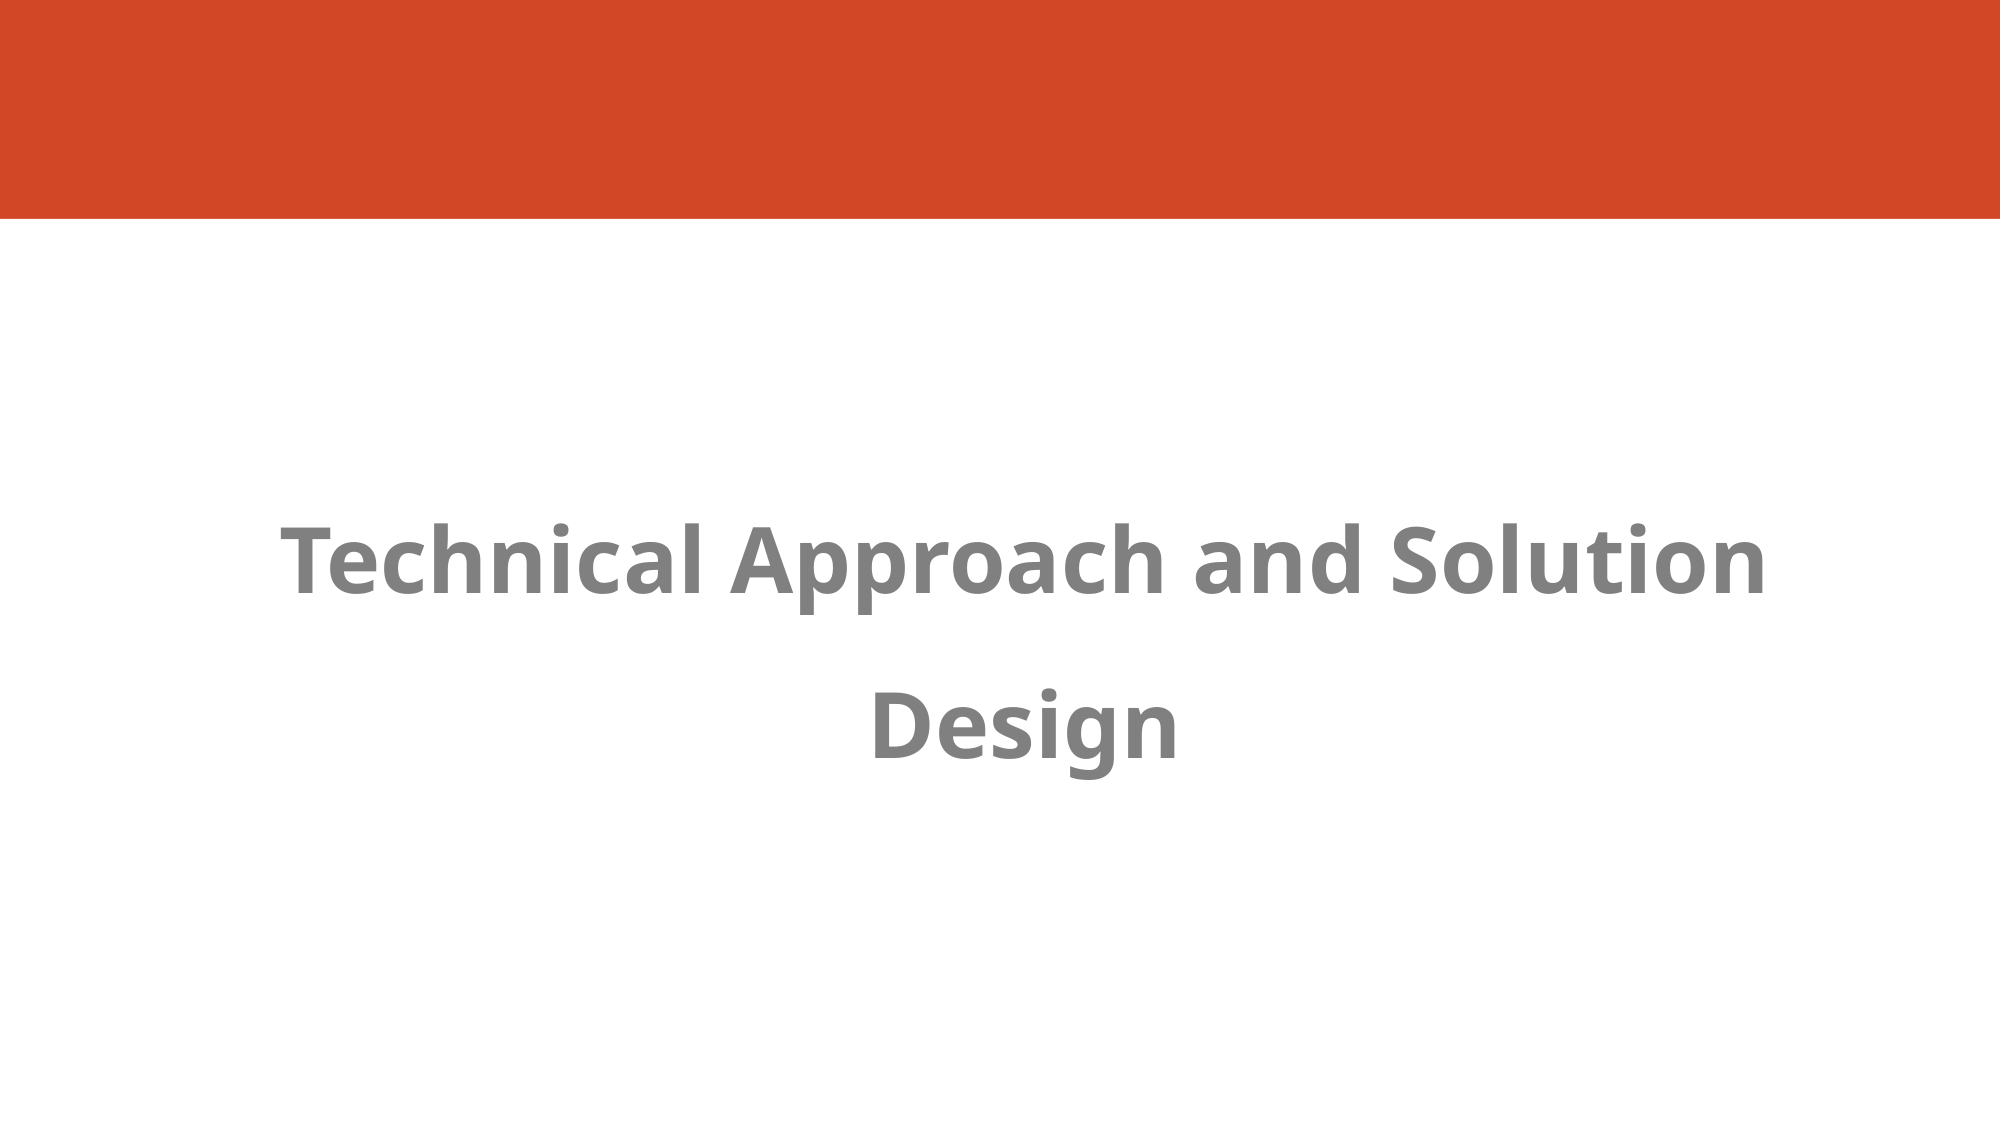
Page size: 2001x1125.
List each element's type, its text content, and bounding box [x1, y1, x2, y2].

list Technical Approach and Solution Design [147, 439, 1903, 944]
